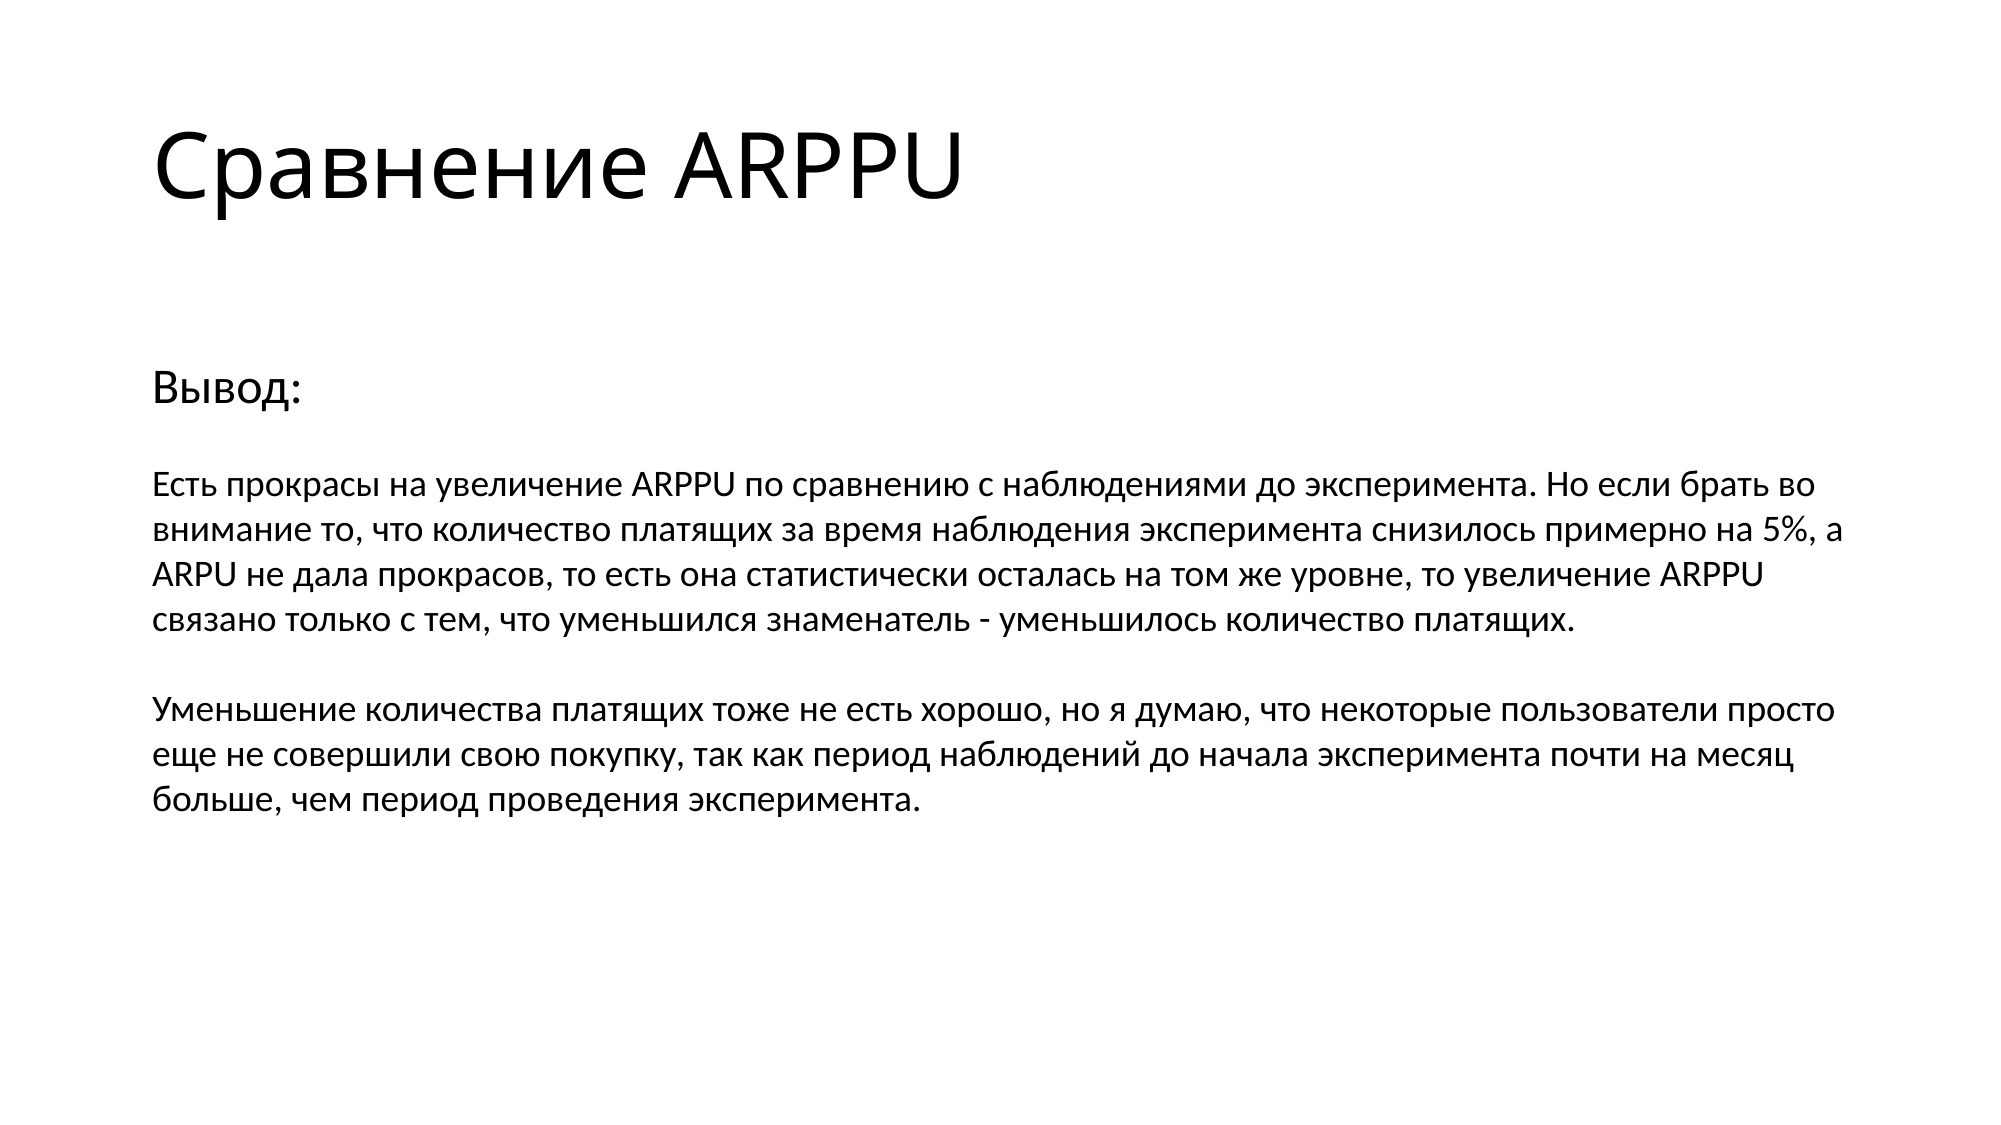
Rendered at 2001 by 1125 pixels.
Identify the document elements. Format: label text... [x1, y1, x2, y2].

text_box Вывод: Есть прокрасы на увеличение ARPPU по сравнению с наблюдениями до эксперимента. Но если брать во внимание то, что количество платящих за время наблюдения эксперимента снизилось примерно на 5%, а ARPU не дала прокрасов, то есть она статистически осталась на том же уровне, то увеличение ARPPU связано только с тем, что уменьшился знаменатель - уменьшилось количество платящих. Уменьшение количества платящих тоже не есть хорошо, но я думаю, что некоторые пользователи просто еще не совершили свою покупку, так как период наблюдений до начала эксперимента почти на месяц больше, чем период проведения эксперимента. [137, 346, 1863, 872]
title Cравнение ARPPU [137, 59, 1863, 278]
